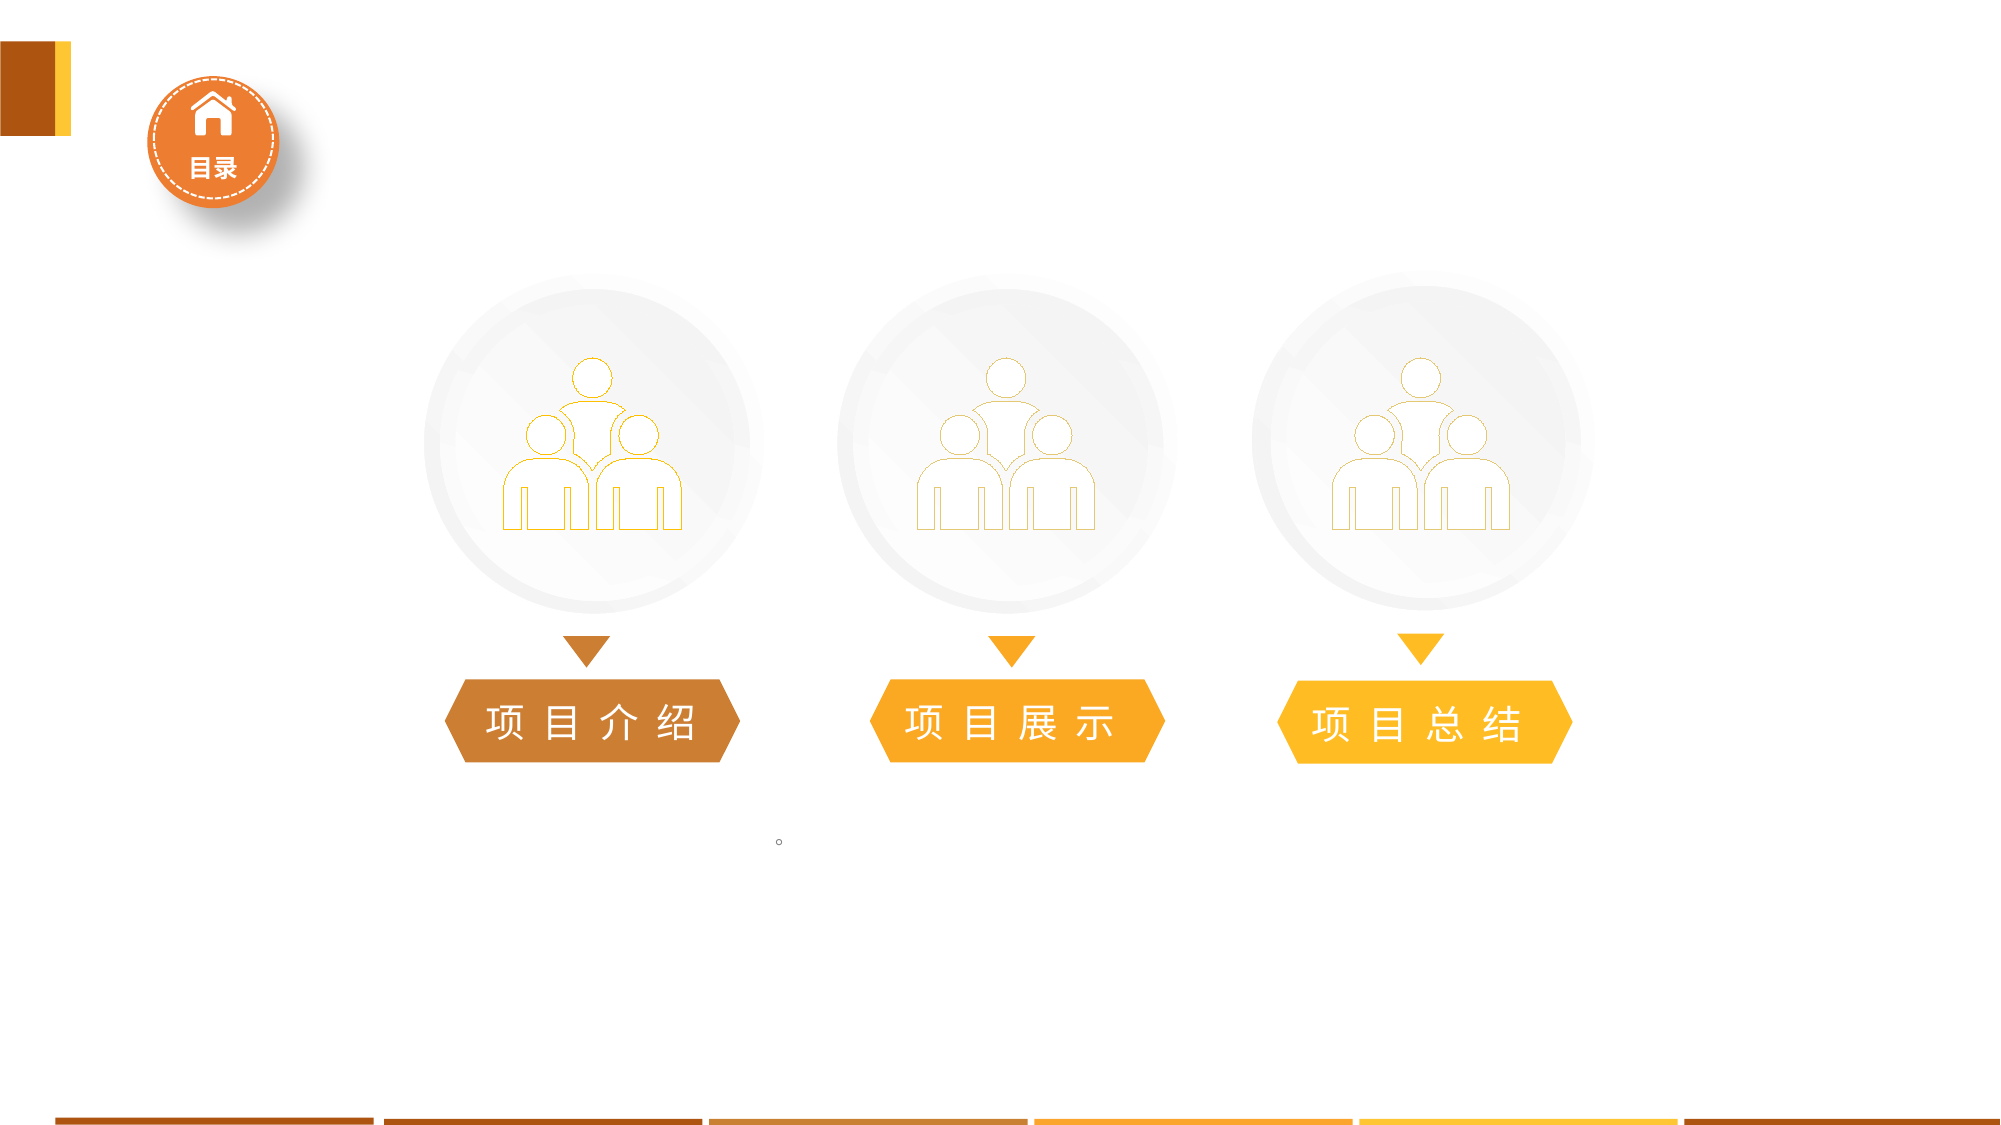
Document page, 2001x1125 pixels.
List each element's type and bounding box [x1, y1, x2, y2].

text_box [0, 41, 2000, 1125]
text_box [190, 91, 237, 136]
